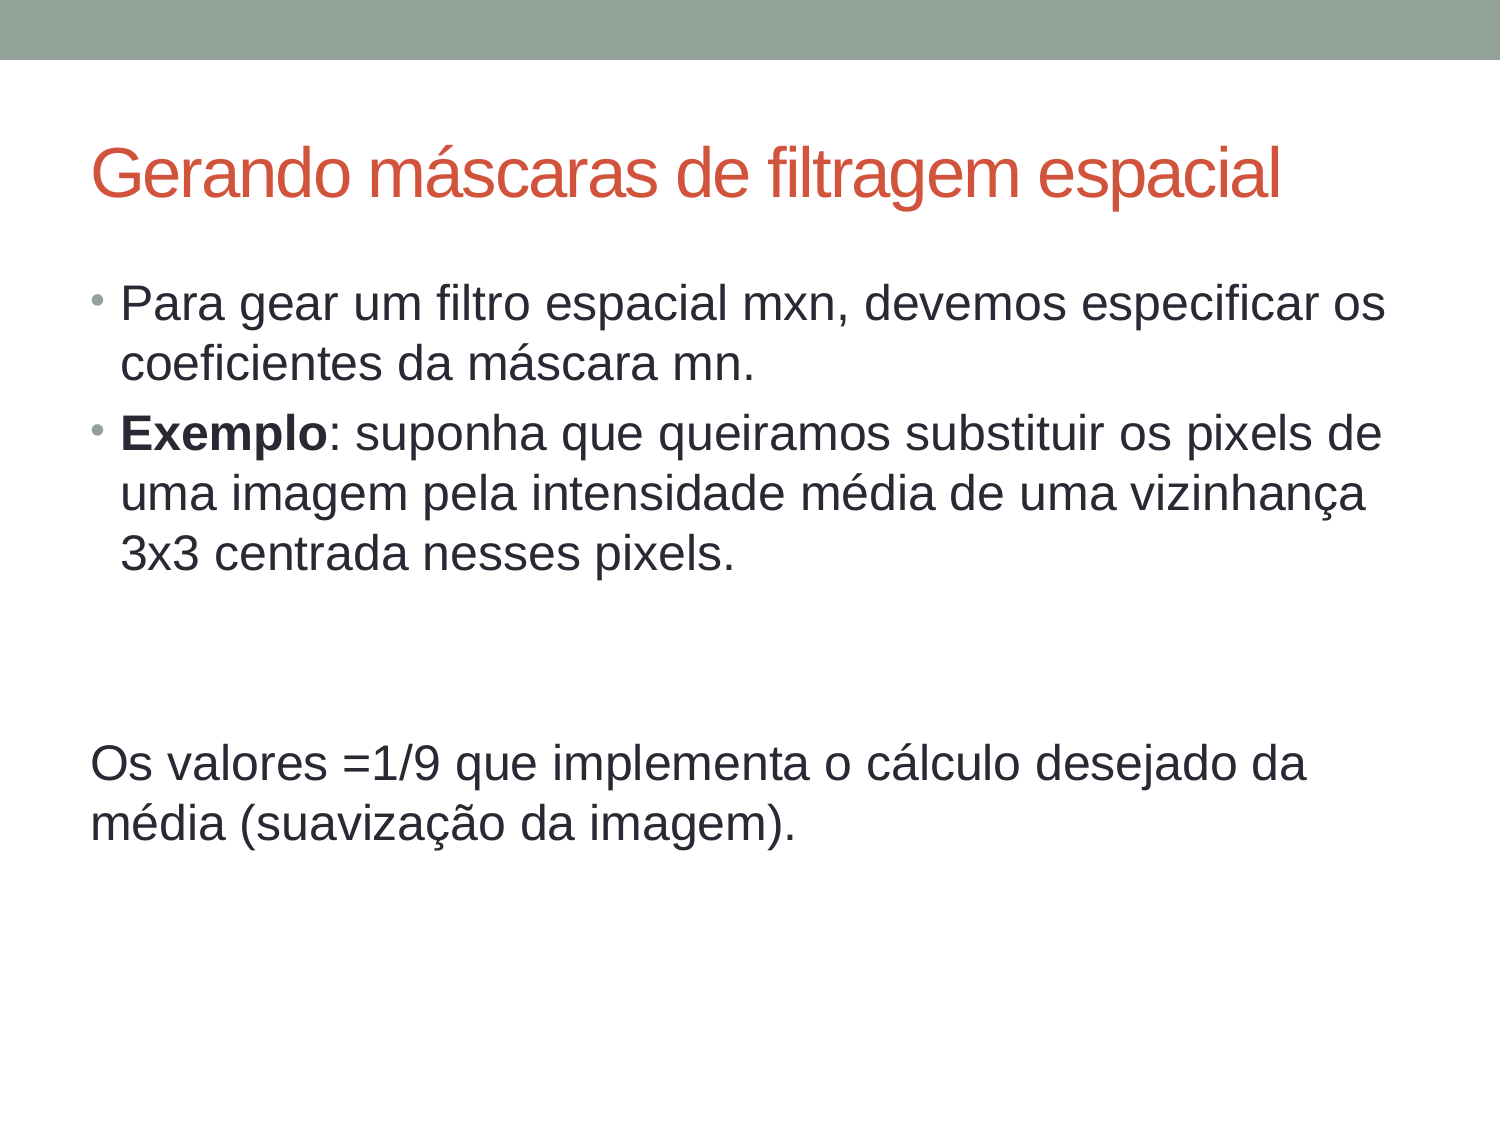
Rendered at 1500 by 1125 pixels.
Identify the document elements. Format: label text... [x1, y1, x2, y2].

title Gerando máscaras de filtragem espacial [75, 87, 1425, 250]
